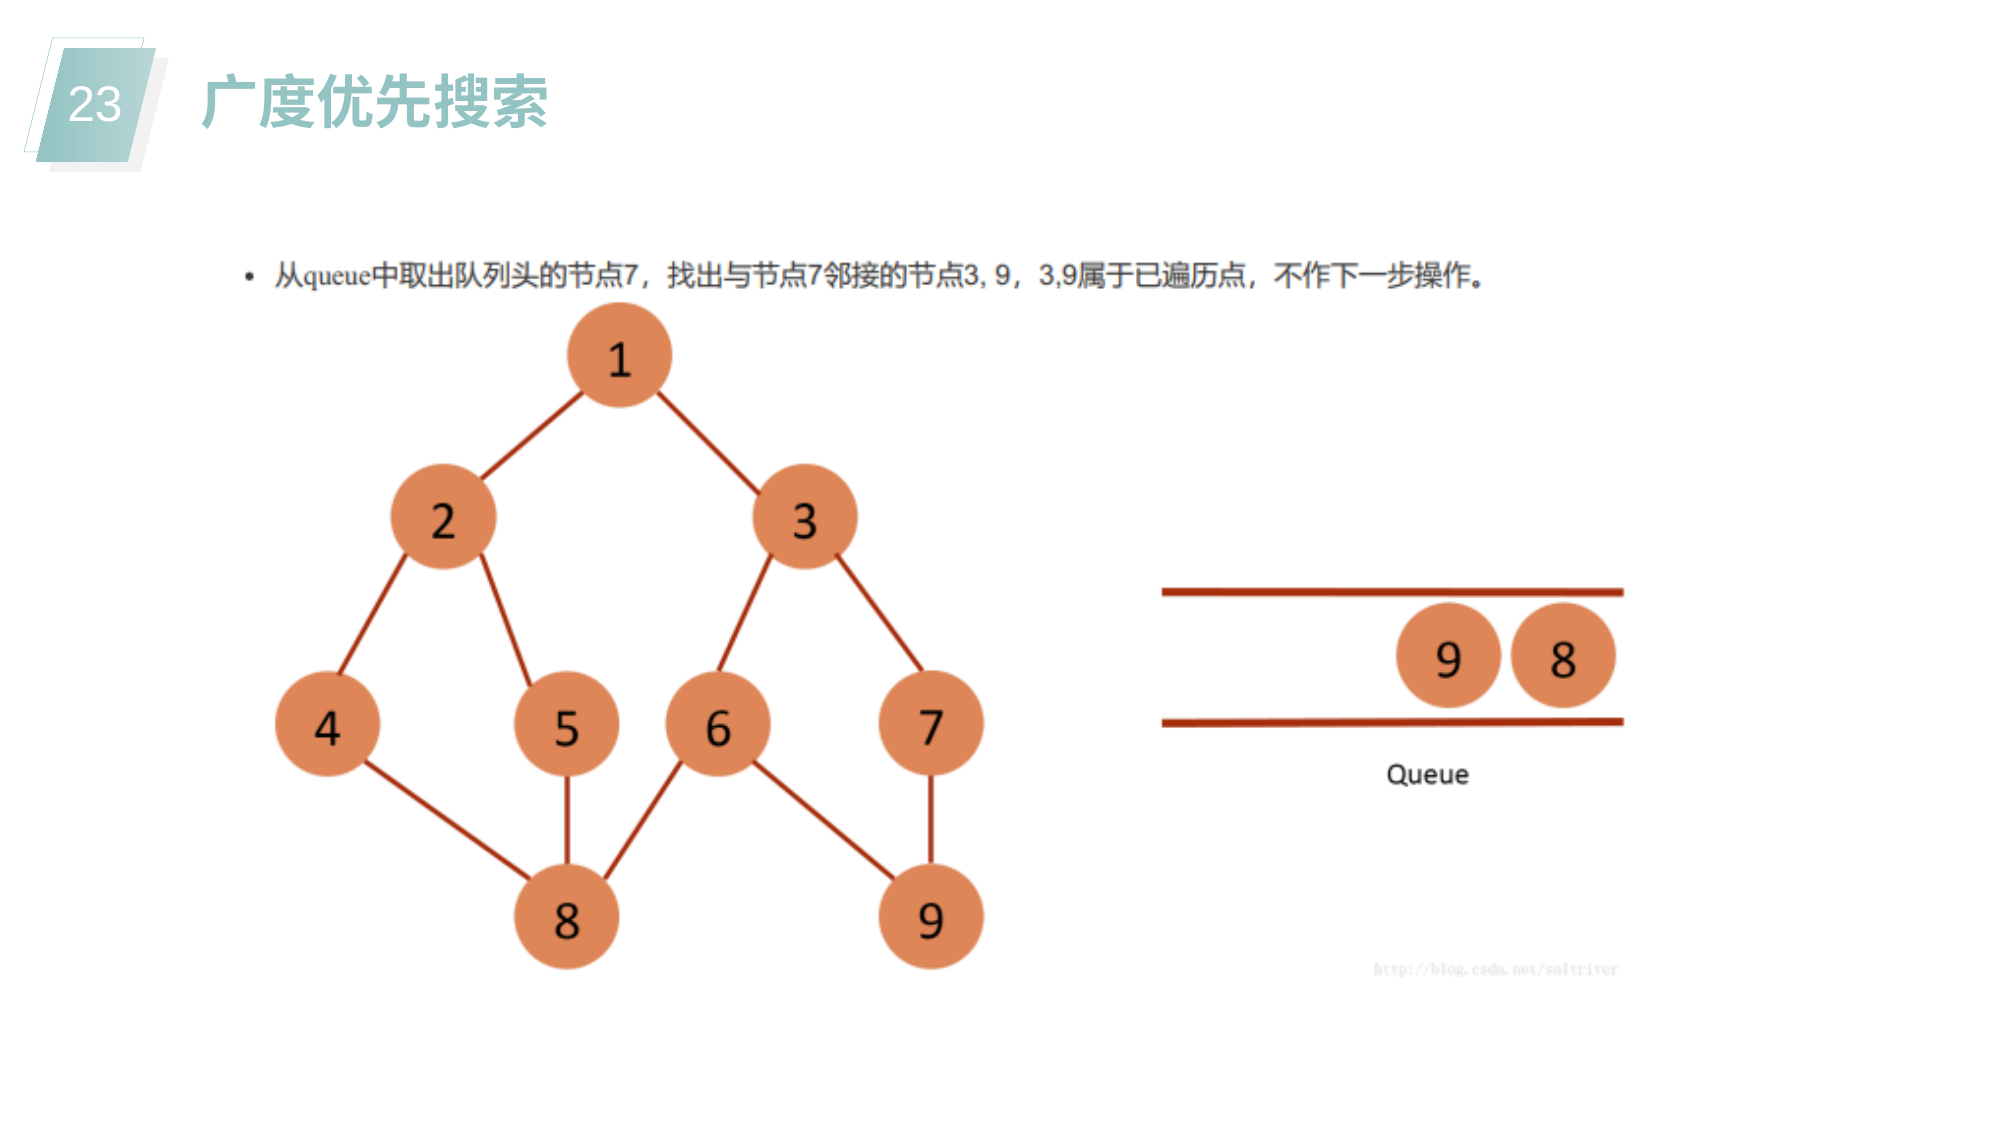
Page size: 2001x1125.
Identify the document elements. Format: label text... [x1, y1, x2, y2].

picture [199, 226, 1664, 984]
text_box 广度优先搜索 [185, 58, 683, 143]
